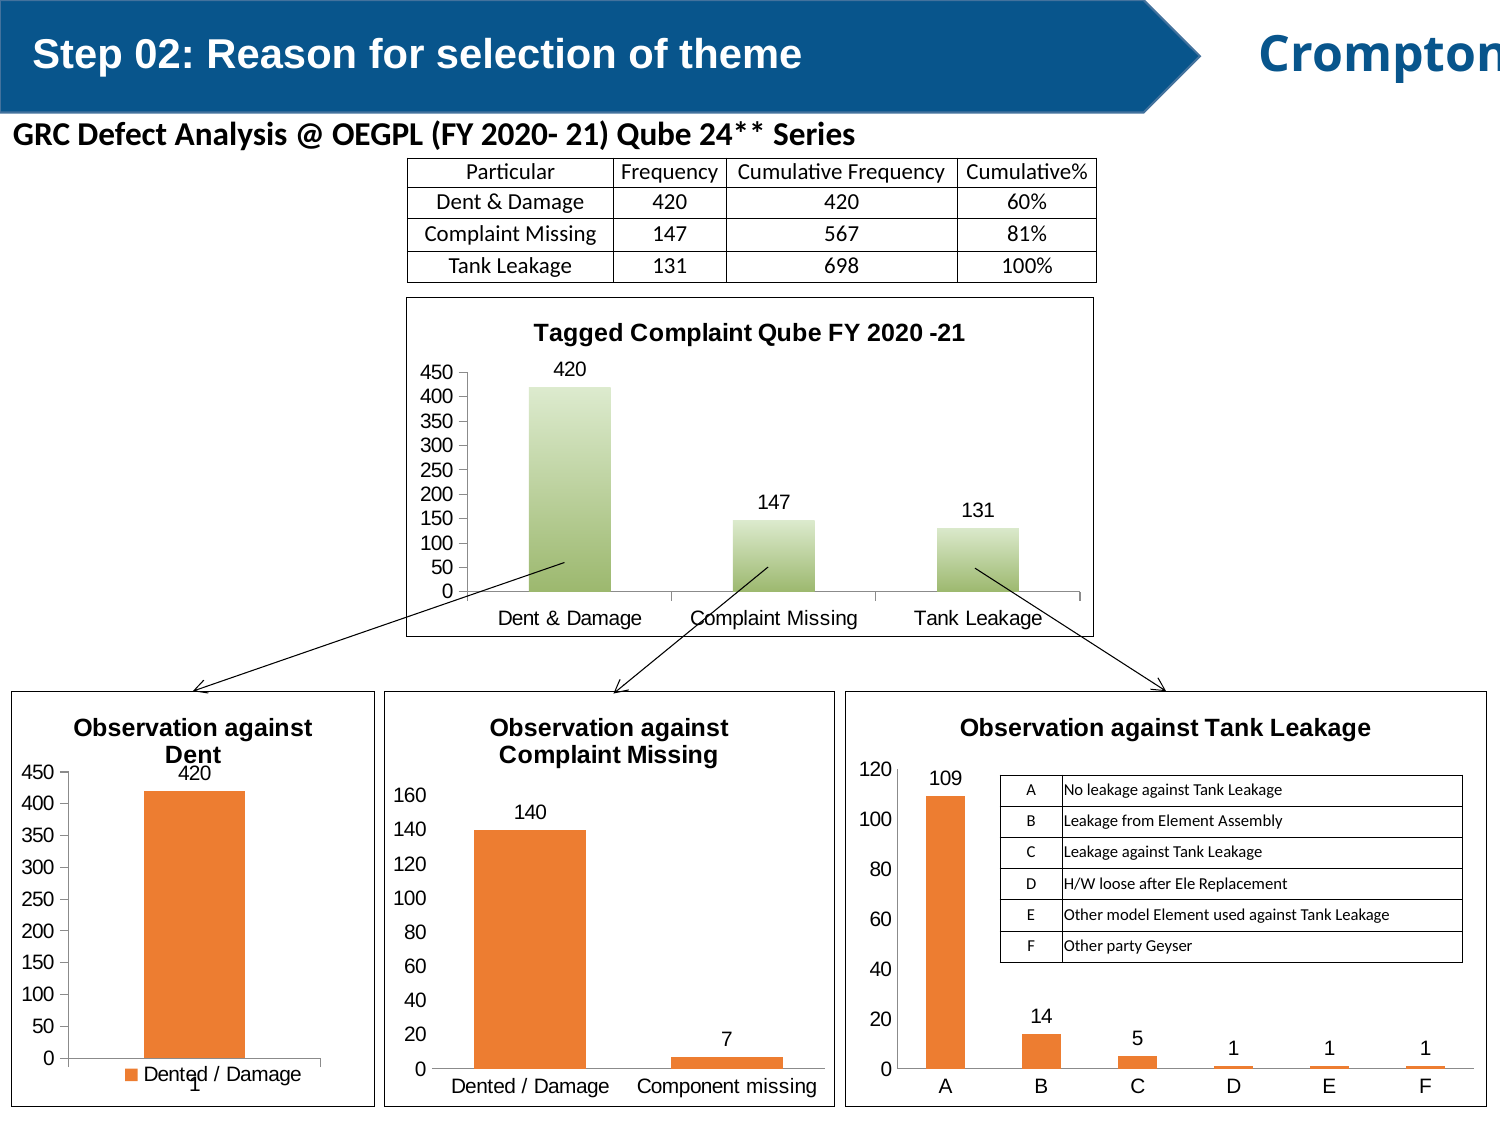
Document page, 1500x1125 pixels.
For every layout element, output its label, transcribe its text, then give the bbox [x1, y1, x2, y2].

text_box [192, 562, 565, 692]
table_cell 147 [614, 219, 726, 251]
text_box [613, 567, 769, 691]
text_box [974, 568, 1167, 692]
table_header Particular [408, 159, 613, 187]
chart [11, 691, 375, 1107]
chart [384, 691, 835, 1107]
table_cell Dent & Damage [408, 188, 613, 218]
table_cell 60% [958, 188, 1096, 218]
table_header Cumulative Frequency [727, 159, 957, 187]
table_header Cumulative% [958, 159, 1096, 187]
table_cell 420 [614, 188, 726, 218]
table_cell 100% [958, 252, 1096, 282]
table_cell 567 [727, 219, 957, 251]
table_cell 131 [614, 252, 726, 282]
table_cell 698 [727, 252, 957, 282]
table_header Frequency [614, 159, 726, 187]
chart [406, 297, 1094, 637]
table_cell Tank Leakage [408, 252, 613, 282]
text_box GRC Defect Analysis @ OEGPL (FY 2020- 21) Qube 24** Series [0, 104, 872, 159]
table_cell Complaint Missing [408, 219, 613, 251]
table_cell 420 [727, 188, 957, 218]
chart [845, 691, 1487, 1107]
table_cell 81% [958, 219, 1096, 251]
text_box Step 02: Reason for selection of theme [18, 19, 896, 84]
